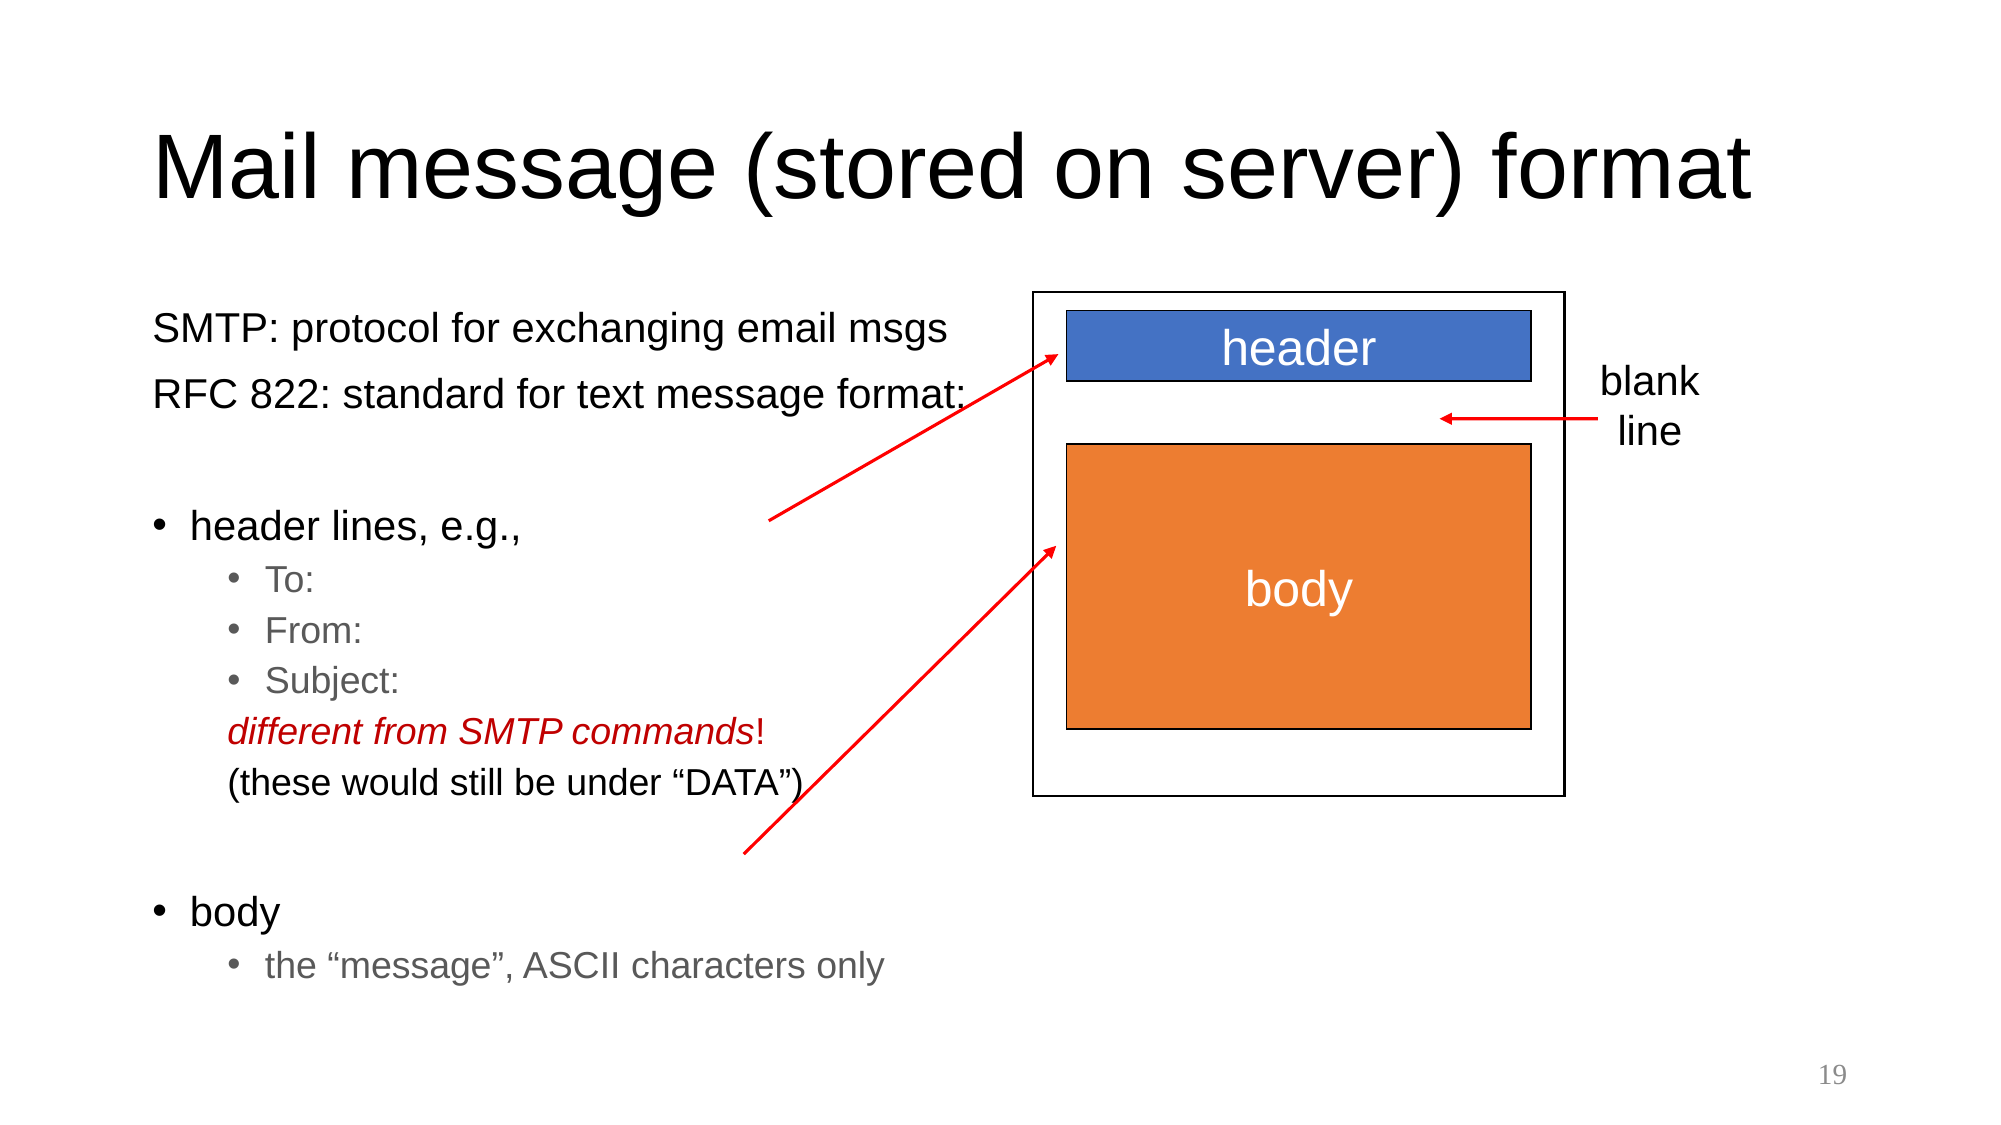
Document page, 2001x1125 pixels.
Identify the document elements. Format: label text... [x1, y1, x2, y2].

text_box [1439, 412, 1598, 425]
text_box [743, 545, 1057, 855]
text_box [1033, 291, 1565, 796]
title Mail message (stored on server) format [137, 59, 1863, 278]
text_box blank line [1585, 346, 1715, 462]
slide_number 19 [1412, 1042, 1863, 1103]
list SMTP: protocol for exchanging email msgs RFC 822: standard for text message format: header lines, e.g., To: From: Subject: different from SMTP commands! (these would still be under “DATA”) body the “message”, ASCII characters only [137, 299, 1863, 1014]
text_box [768, 354, 1059, 521]
